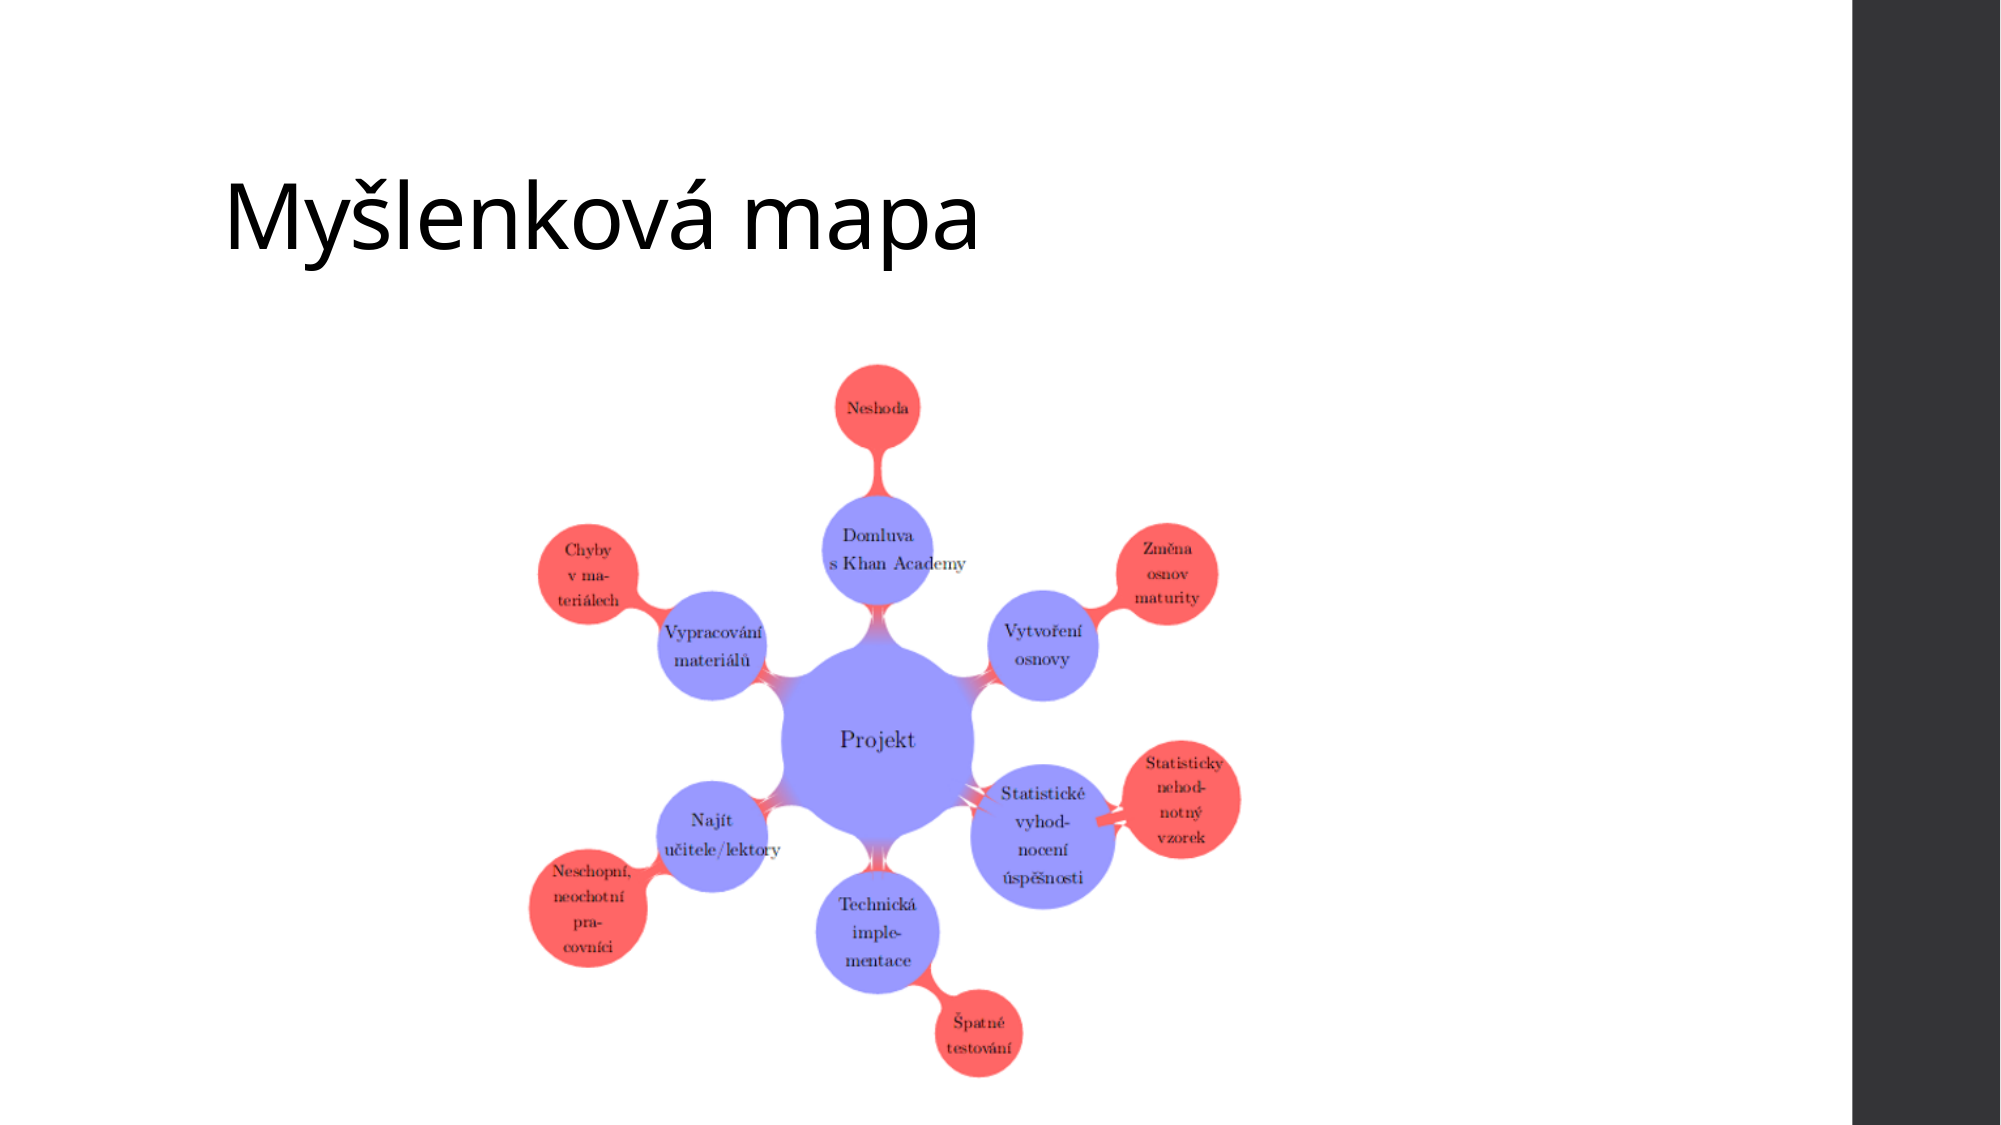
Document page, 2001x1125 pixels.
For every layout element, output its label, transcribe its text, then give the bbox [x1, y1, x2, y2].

picture [519, 356, 1255, 1085]
title Myšlenková mapa [206, 60, 1797, 278]
